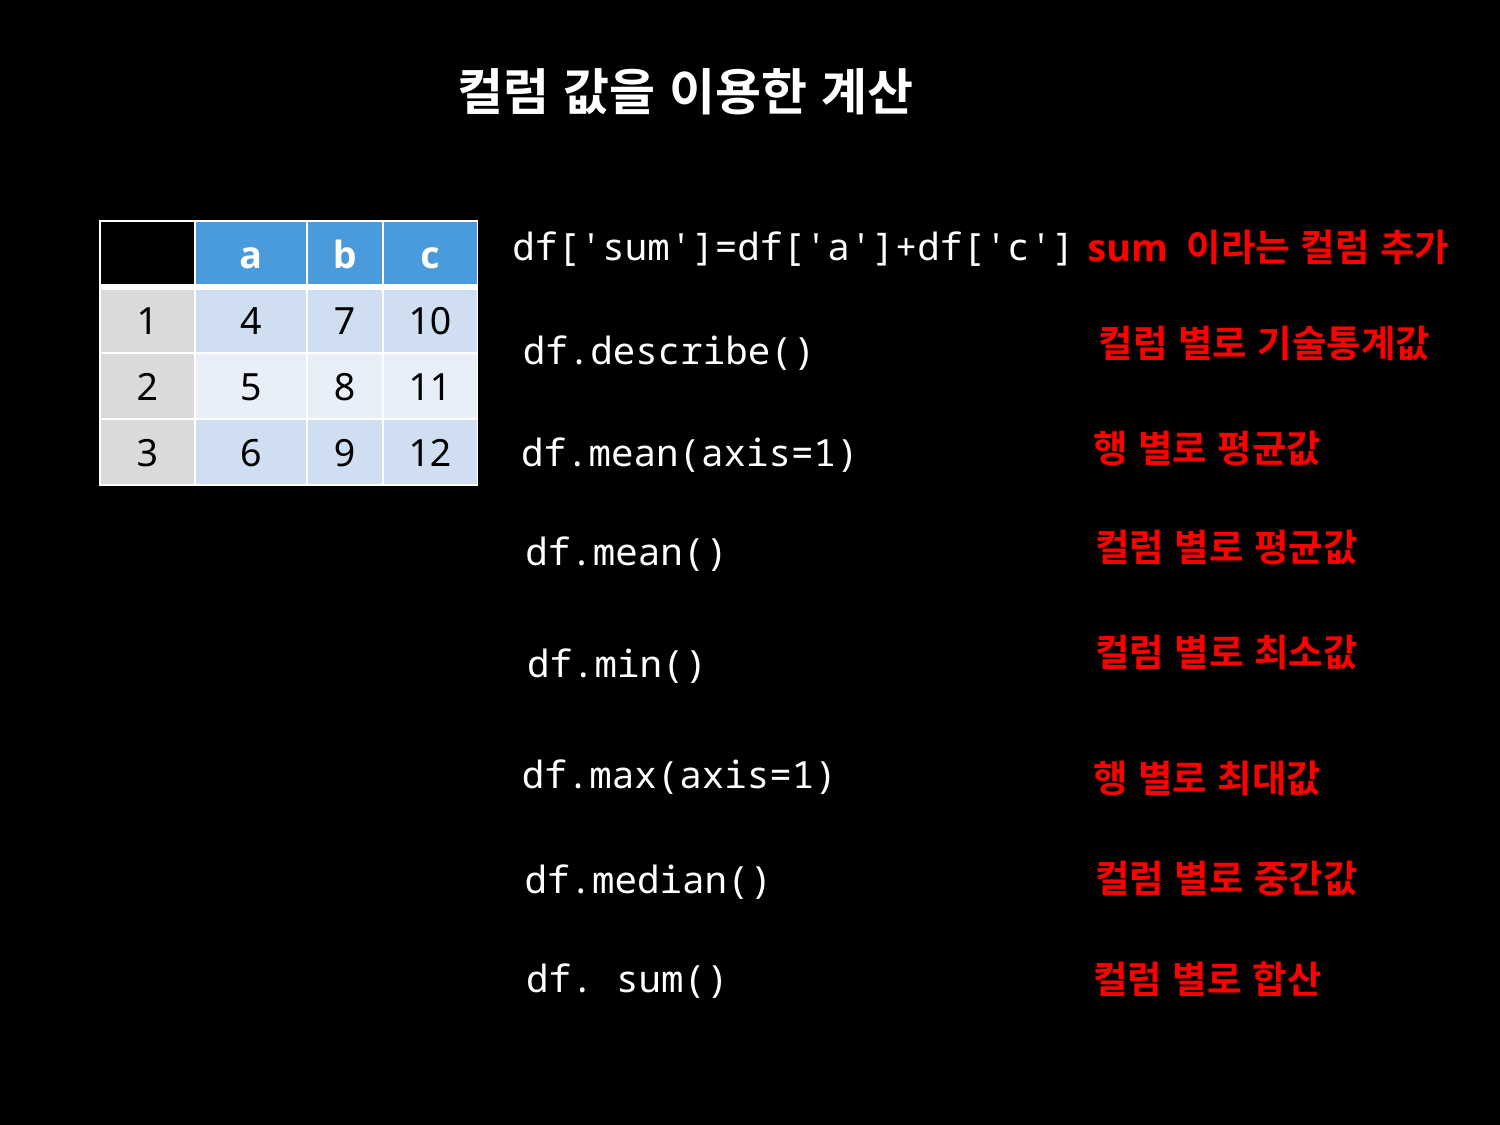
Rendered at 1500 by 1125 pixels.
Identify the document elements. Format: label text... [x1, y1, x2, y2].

text_box df['sum']=df['a']+df['c'] [497, 215, 1090, 276]
text_box df.median() [509, 848, 787, 909]
text_box 컬럼 별로 평균값 [1080, 516, 1373, 577]
text_box 컬럼 값을 이용한 계산 [442, 52, 943, 128]
text_box sum 이라는 컬럼 추가 [1072, 216, 1475, 277]
text_box df.mean() [510, 520, 743, 580]
table_header b [308, 222, 382, 284]
table_cell 4 [196, 290, 306, 352]
text_box 컬럼 별로 기술통계값 [1083, 312, 1446, 373]
text_box 컬럼 별로 중간값 [1080, 847, 1373, 908]
table_cell 6 [196, 420, 306, 484]
text_box df.mean(axis=1) [506, 421, 874, 482]
table_cell 8 [308, 354, 382, 418]
table_cell 9 [308, 420, 382, 484]
text_box df. sum() [511, 947, 744, 1007]
table_cell 7 [308, 290, 382, 352]
text_box 컬럼 별로 최소값 [1080, 621, 1373, 682]
text_box df.describe() [508, 319, 831, 380]
table_cell 1 [101, 290, 194, 352]
text_box 행 별로 평균값 [1078, 417, 1337, 478]
table_cell 2 [101, 354, 194, 418]
text_box df.max(axis=1) [507, 743, 852, 803]
text_box 행 별로 최대값 [1078, 747, 1337, 808]
table_cell 5 [196, 354, 306, 418]
table_cell 10 [384, 290, 477, 352]
table_cell 12 [384, 420, 477, 484]
table_cell 3 [101, 420, 194, 484]
table_header a [196, 222, 306, 284]
table_header c [384, 222, 477, 284]
table_cell 11 [384, 354, 477, 418]
text_box df.min() [512, 632, 722, 693]
text_box 컬럼 별로 합산 [1078, 948, 1337, 1009]
table_header [101, 222, 194, 284]
